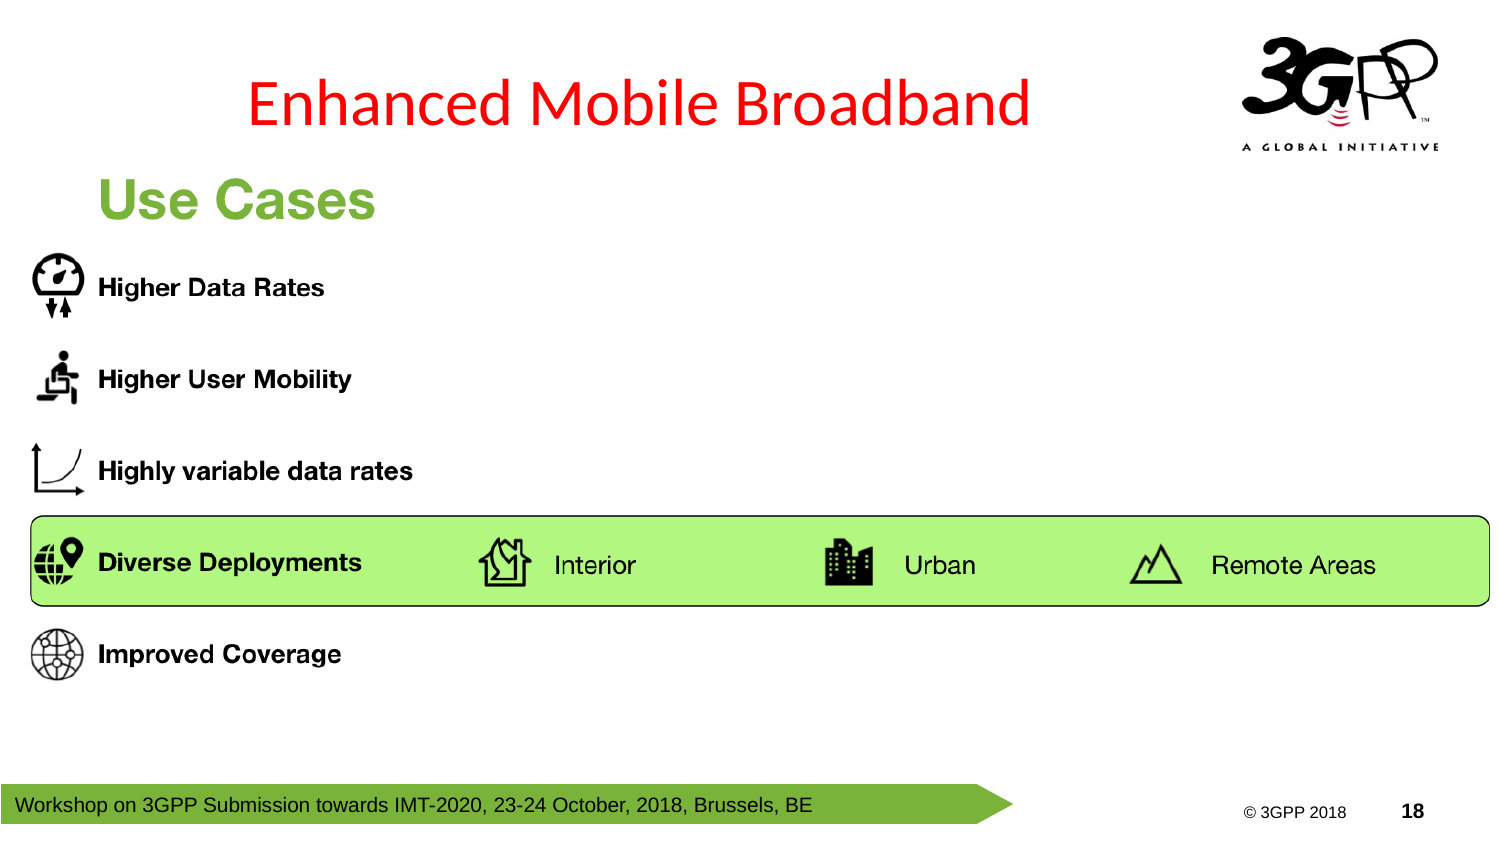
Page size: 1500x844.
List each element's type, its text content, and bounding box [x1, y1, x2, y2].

picture [0, 37, 1500, 721]
title Enhanced Mobile Broadband [80, 28, 1201, 130]
